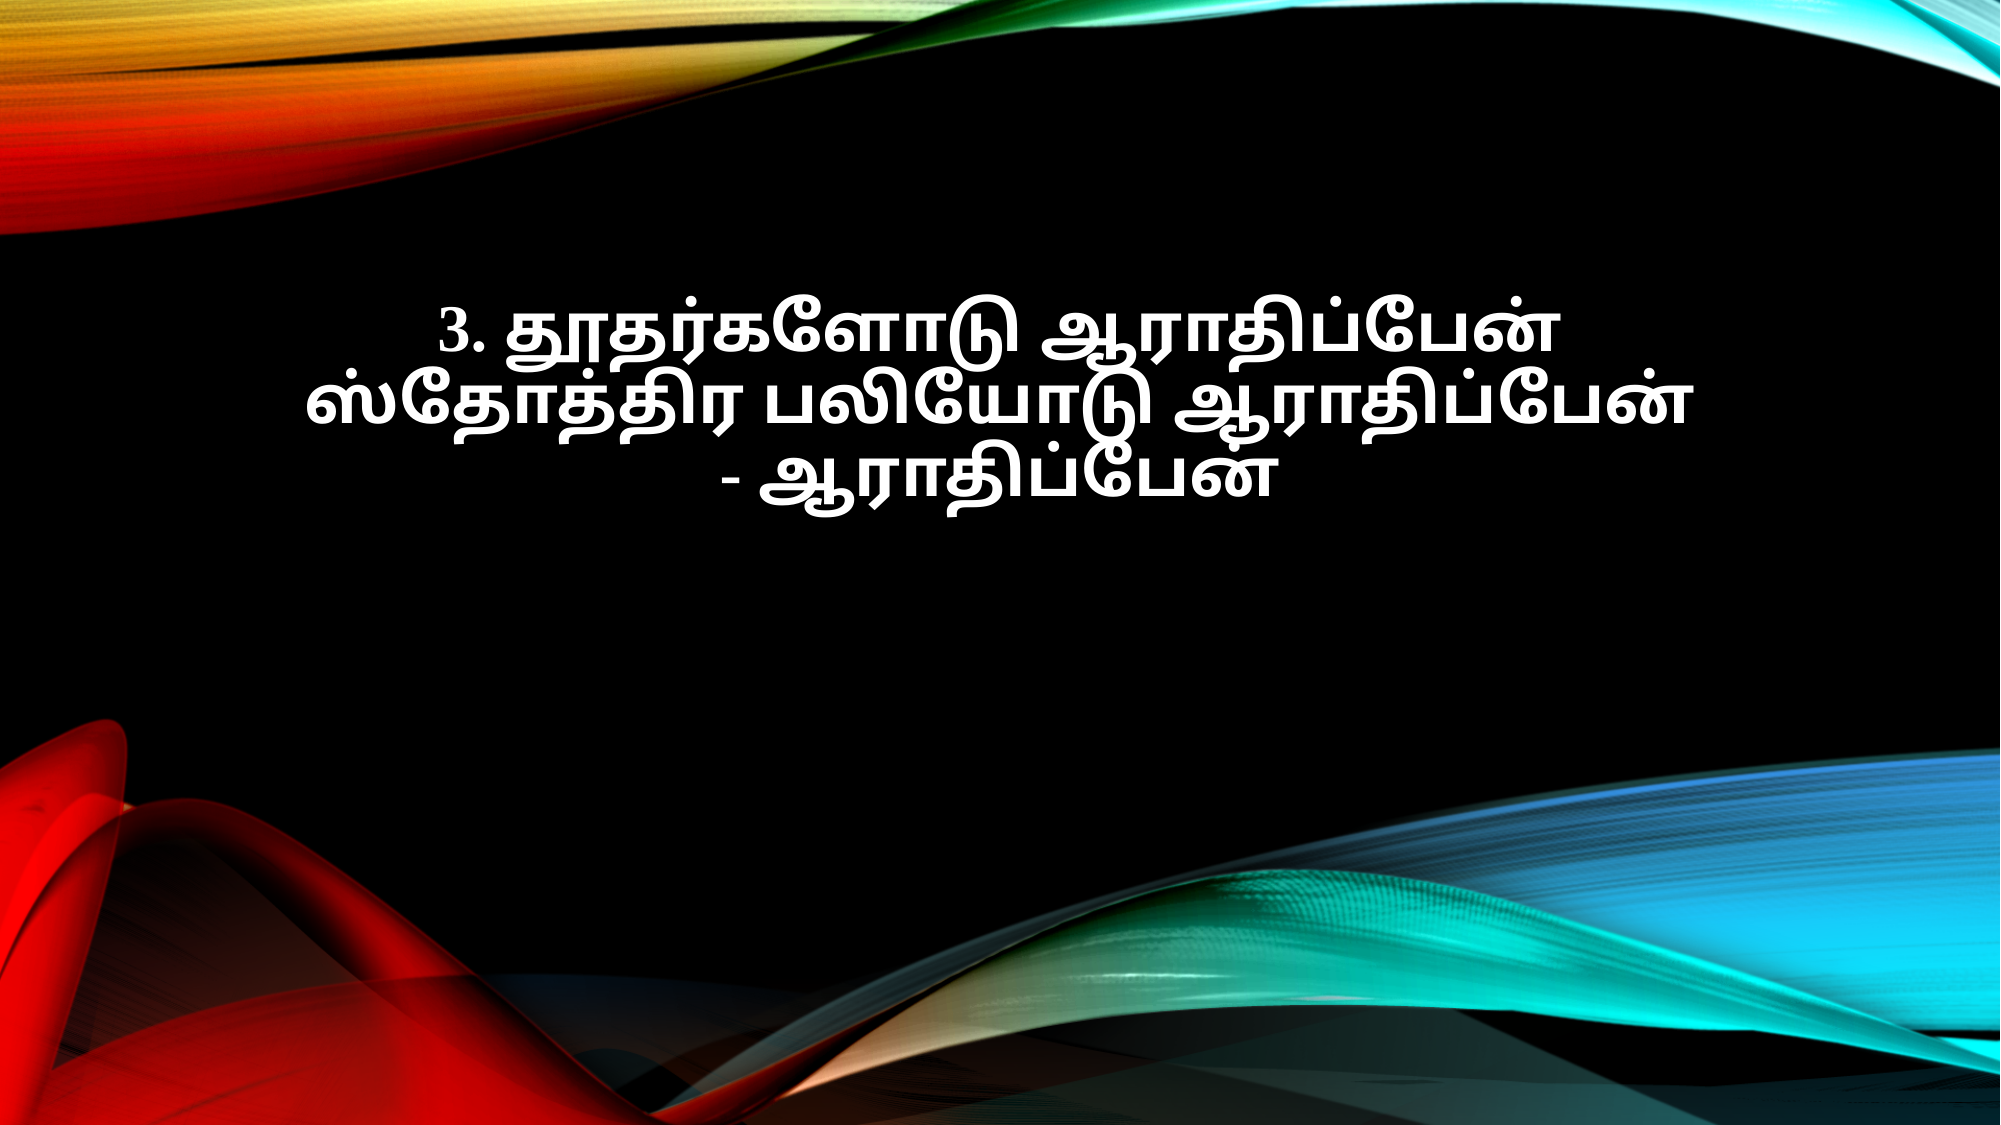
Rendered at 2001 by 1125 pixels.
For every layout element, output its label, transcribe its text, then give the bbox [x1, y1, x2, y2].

subtitle 3. தூதர்களோடு ஆராதிப்பேன் ஸ்தோத்திர பலியோடு ஆராதிப்பேன் - ஆராதிப்பேன் [0, 0, 2000, 1125]
